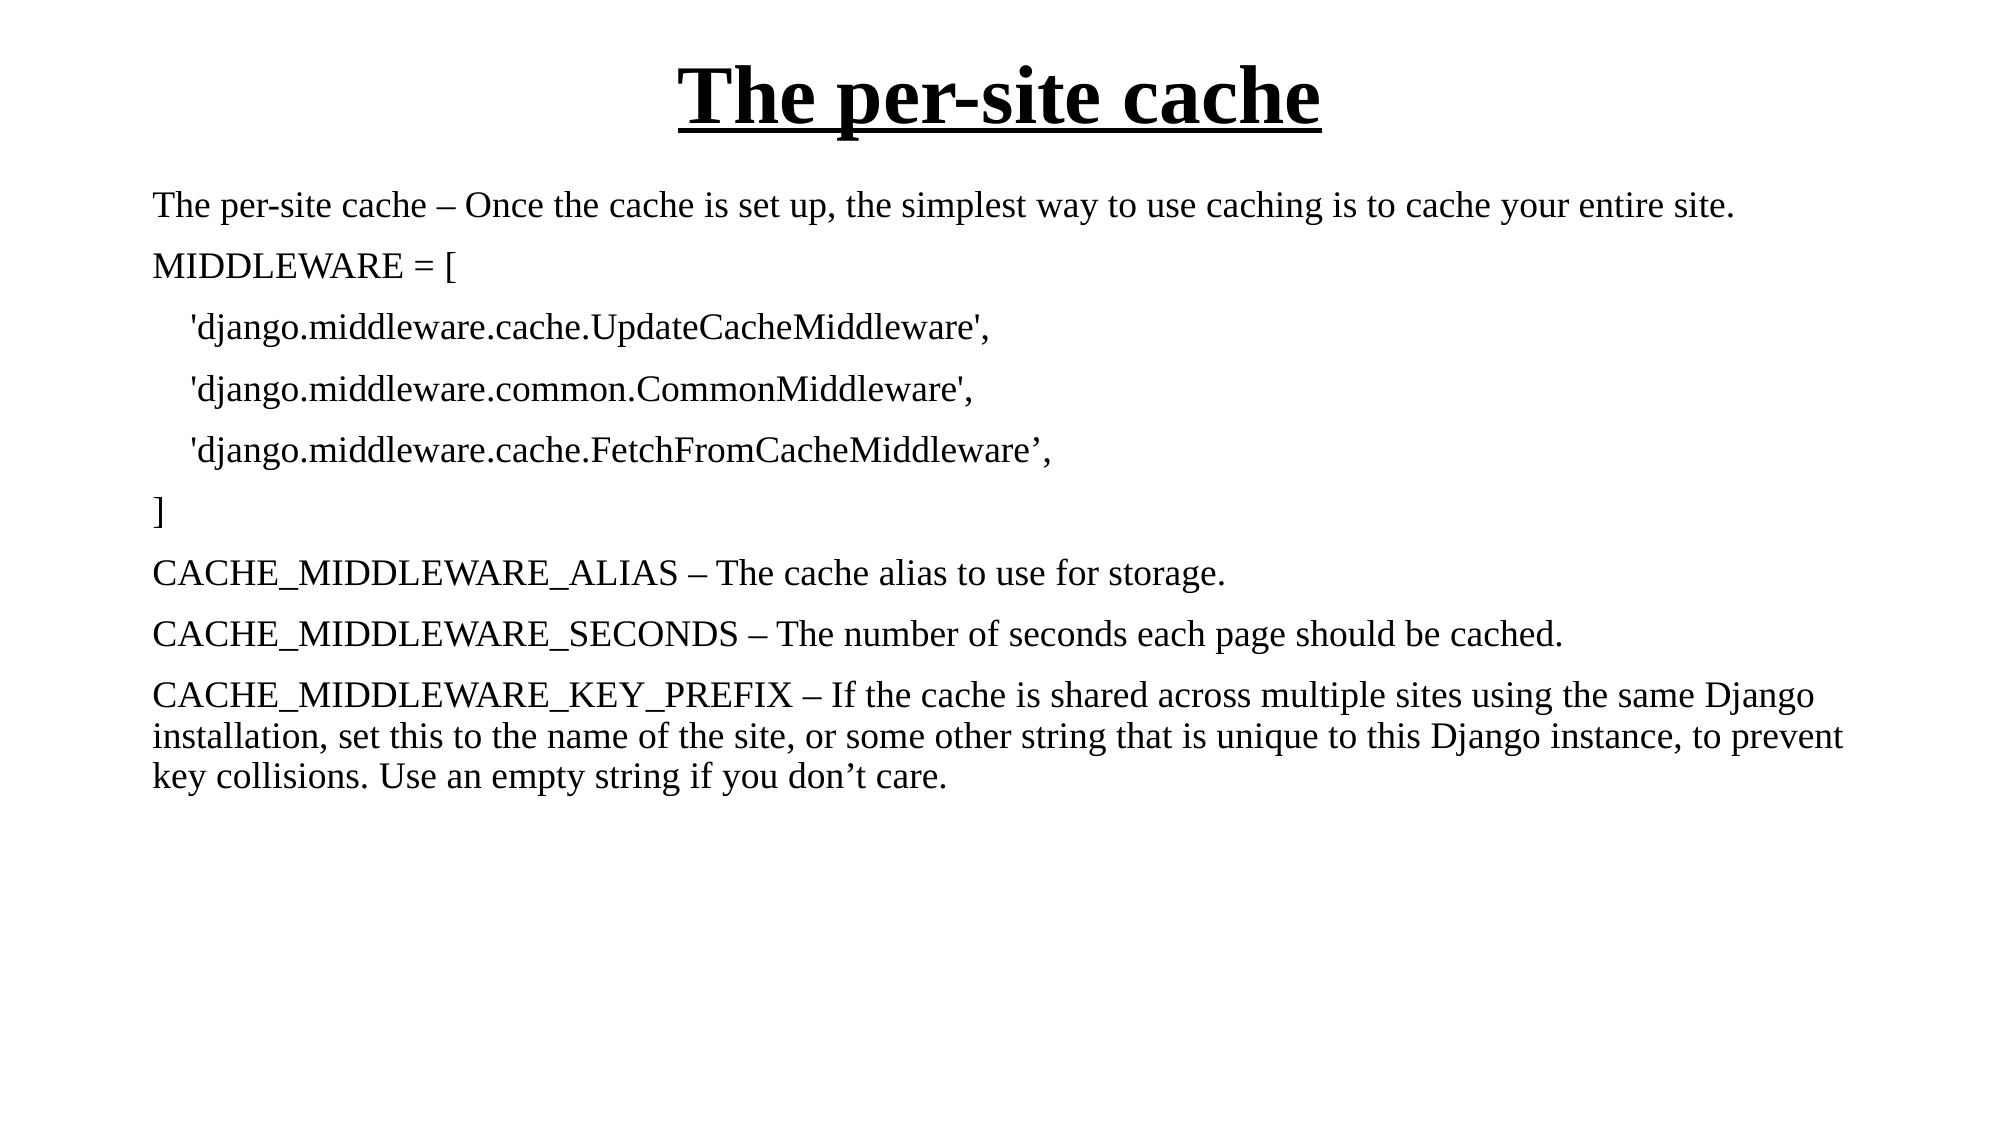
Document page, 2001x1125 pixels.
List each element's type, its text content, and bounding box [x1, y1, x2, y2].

list The per-site cache – Once the cache is set up, the simplest way to use caching is to cache your entire site. MIDDLEWARE = [ 'django.middleware.cache.UpdateCacheMiddleware', 'django.middleware.common.CommonMiddleware', 'django.middleware.cache.FetchFromCacheMiddleware’, ] CACHE_MIDDLEWARE_ALIAS – The cache alias to use for storage. CACHE_MIDDLEWARE_SECONDS – The number of seconds each page should be cached. CACHE_MIDDLEWARE_KEY_PREFIX – If the cache is shared across multiple sites using the same Django installation, set this to the name of the site, or some other string that is unique to this Django instance, to prevent key collisions. Use an empty string if you don’t care. [137, 177, 1863, 1038]
title The per-site cache [137, 19, 1863, 174]
